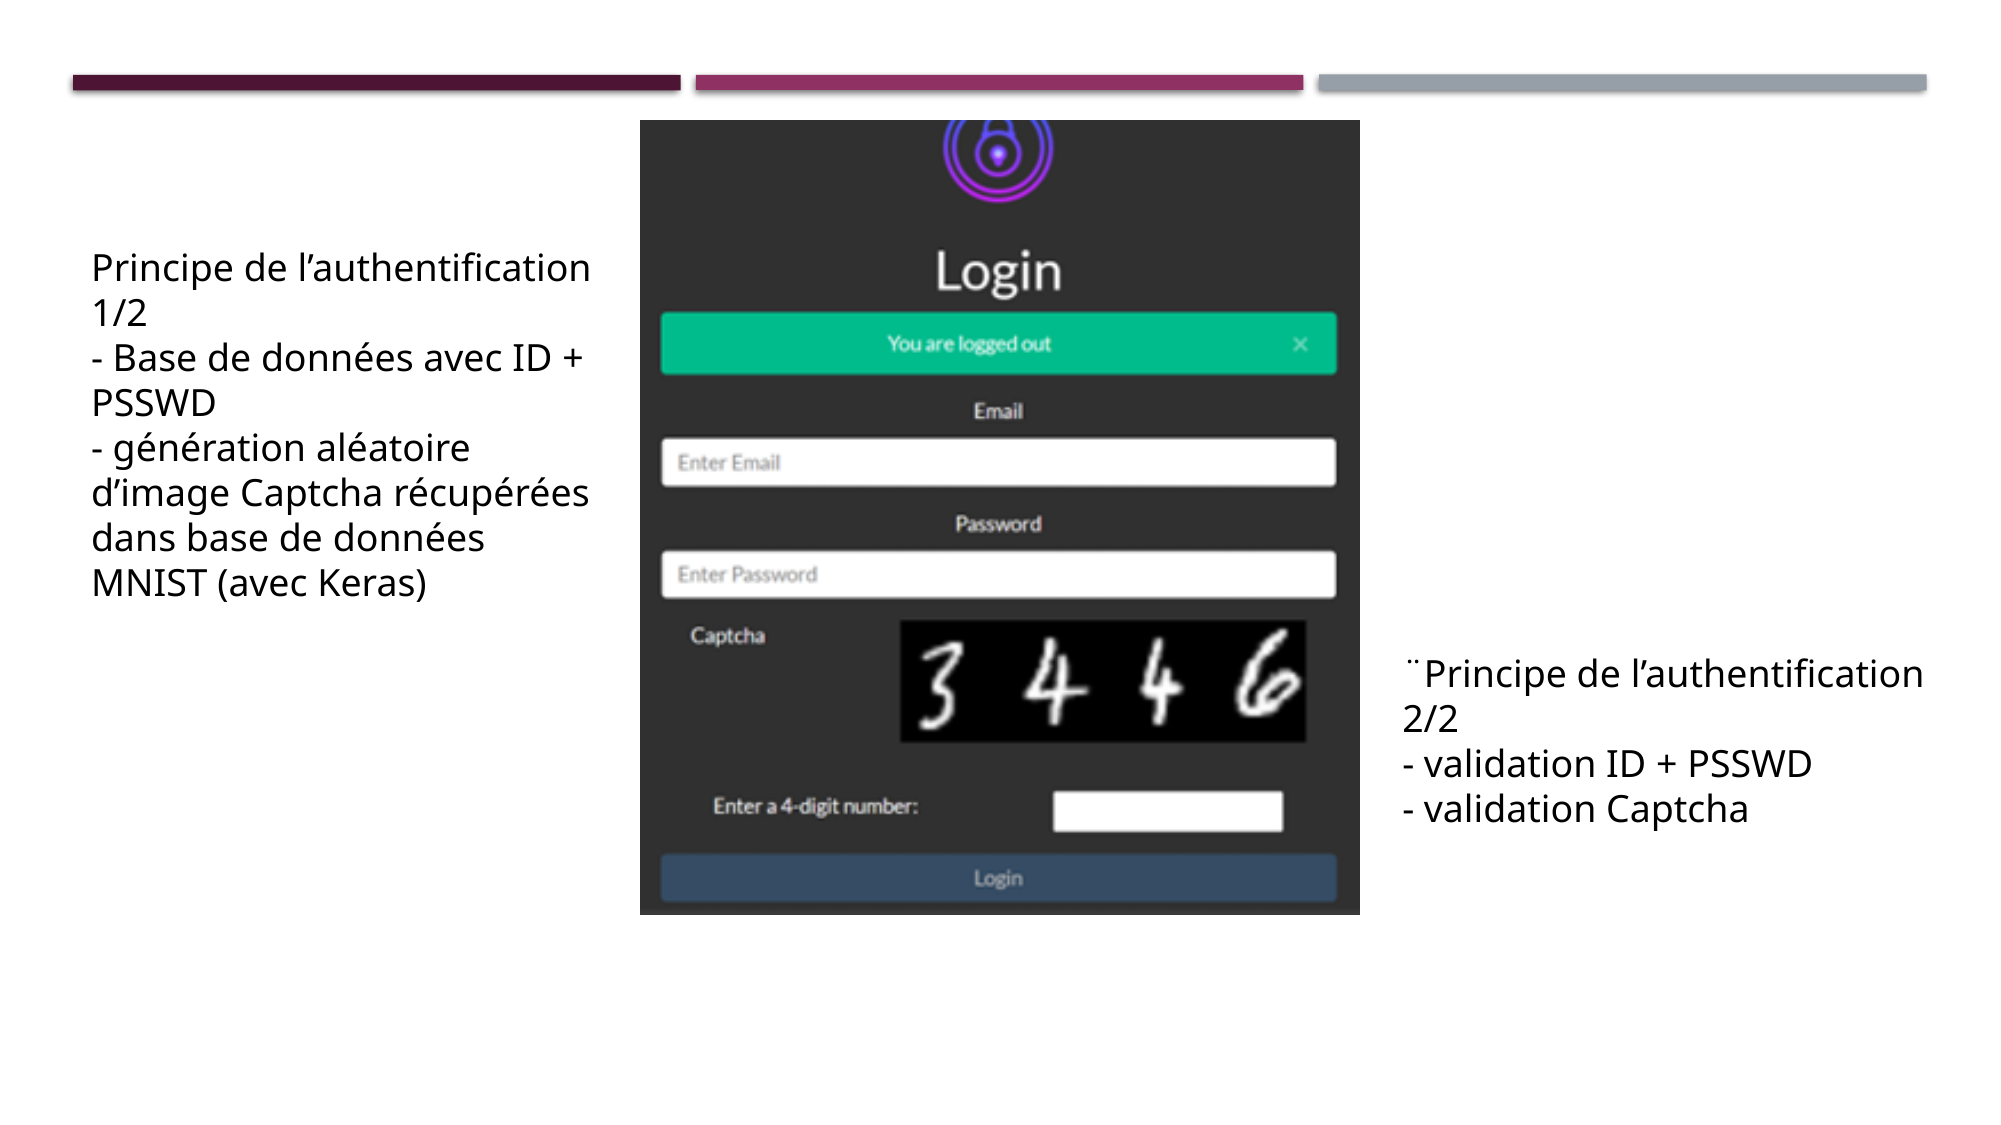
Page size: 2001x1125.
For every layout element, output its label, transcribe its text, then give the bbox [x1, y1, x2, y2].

text_box ¨Principe de l’authentification 2/2 - validation ID + PSSWD - validation Captcha [1387, 642, 1967, 883]
text_box Principe de l’authentification 1/2 - Base de données avec ID + PSSWD - génération aléatoire d’image Captcha récupérées dans base de données MNIST (avec Keras) [76, 236, 613, 611]
picture [640, 119, 1360, 915]
